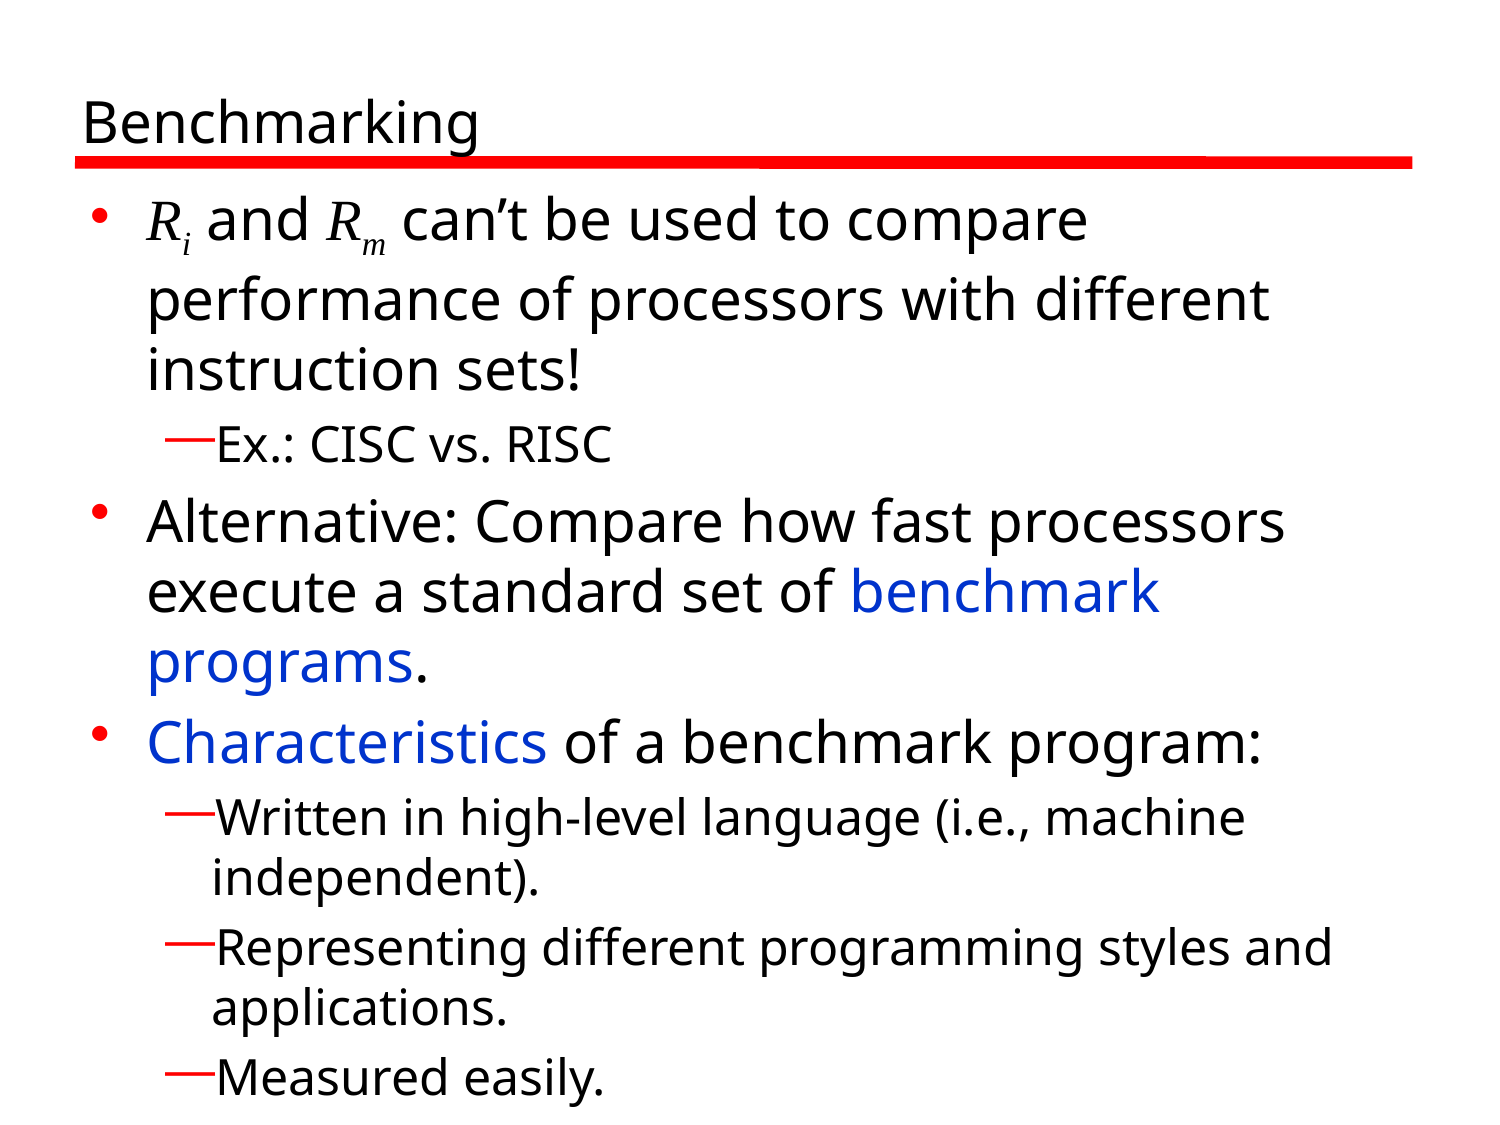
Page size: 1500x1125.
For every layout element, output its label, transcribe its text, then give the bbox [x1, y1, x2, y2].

list Ri and Rm can’t be used to compare performance of processors with different instruction sets! Ex.: CISC vs. RISC Alternative: Compare how fast processors execute a standard set of benchmark programs. Characteristics of a benchmark program: Written in high-level language (i.e., machine independent). Representing different programming styles and applications. Measured easily. Widely distributed. [75, 174, 1459, 1100]
title Benchmarking [66, 24, 1413, 163]
